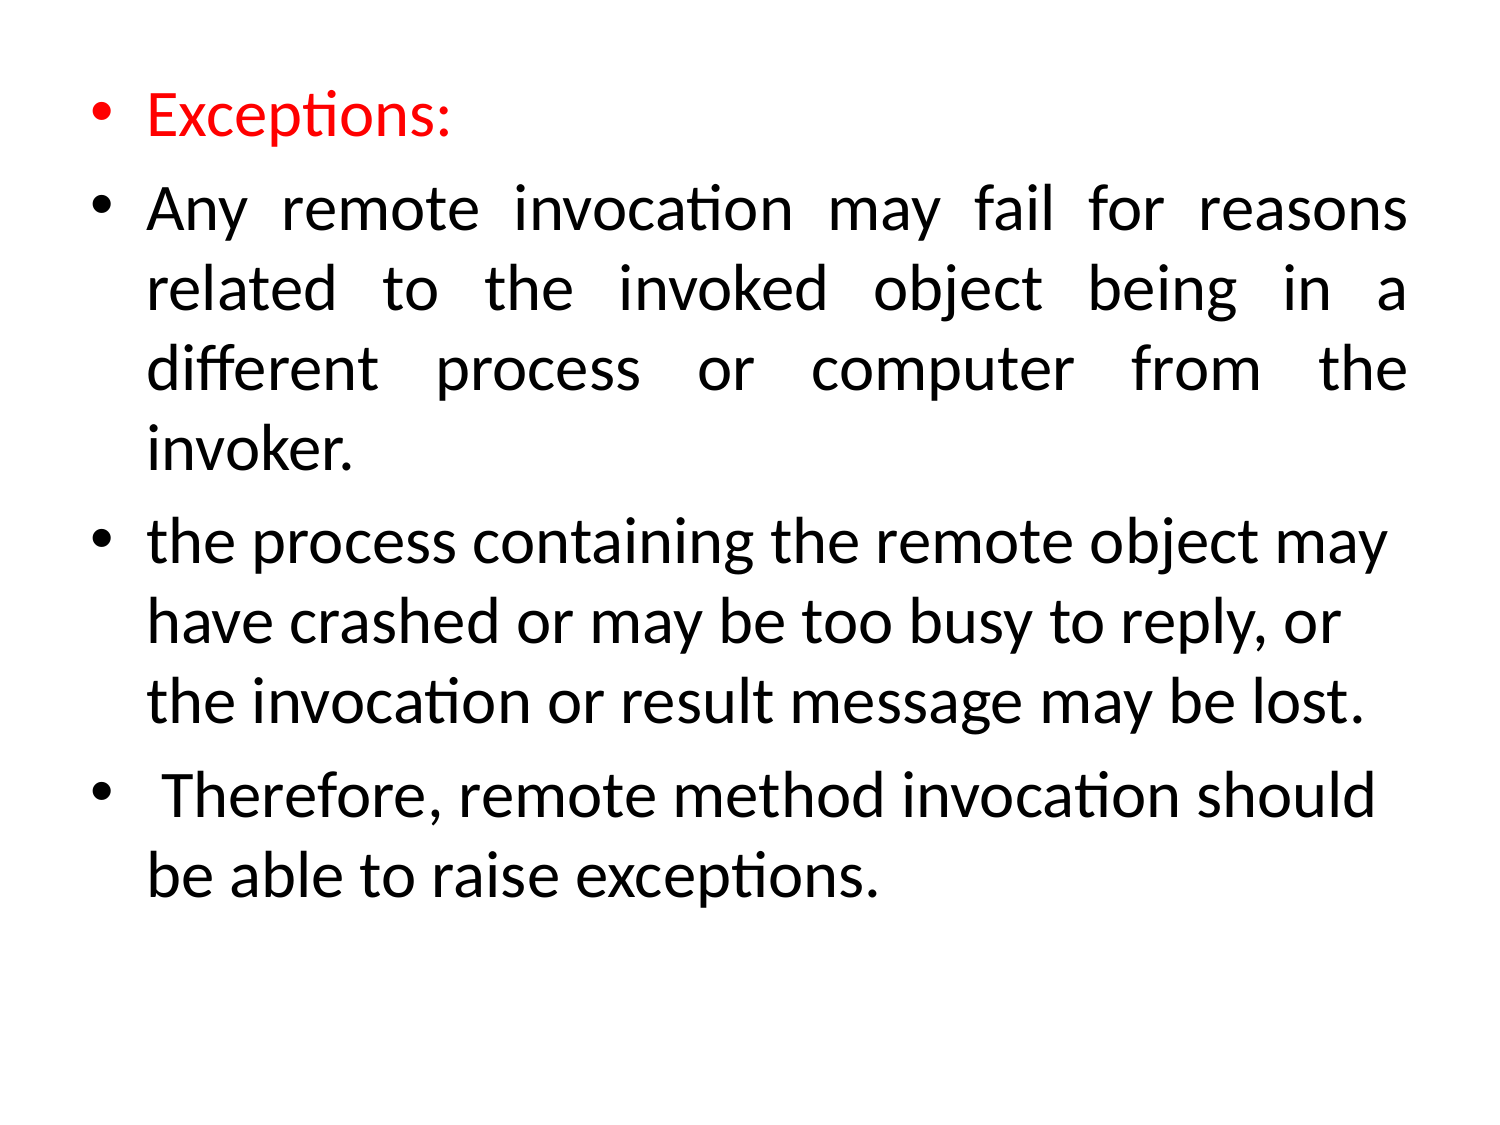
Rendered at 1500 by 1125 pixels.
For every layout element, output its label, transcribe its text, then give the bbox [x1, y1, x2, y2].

list Exceptions: Any remote invocation may fail for reasons related to the invoked object being in a different process or computer from the invoker. the process containing the remote object may have crashed or may be too busy to reply, or the invocation or result message may be lost. Therefore, remote method invocation should be able to raise exceptions. [75, 62, 1425, 1005]
